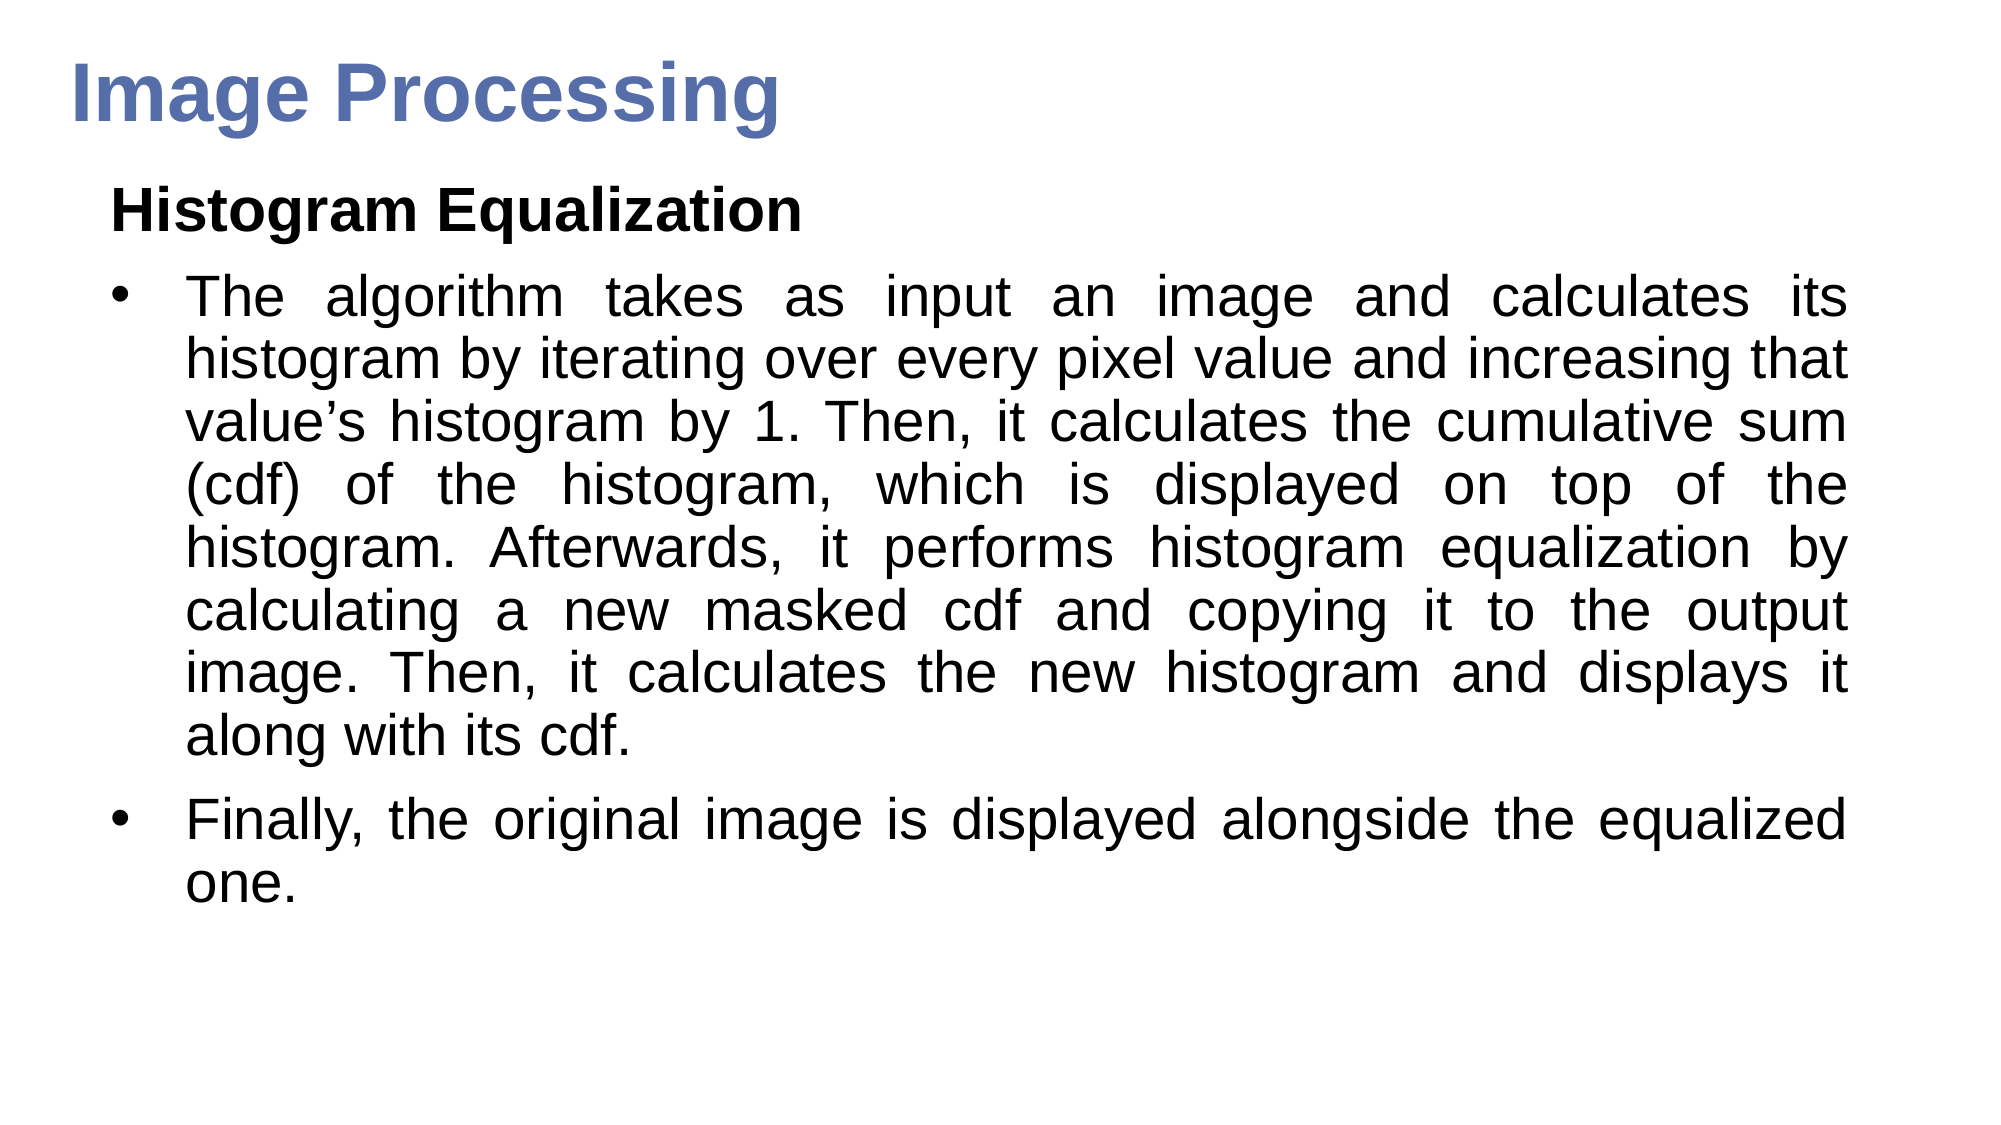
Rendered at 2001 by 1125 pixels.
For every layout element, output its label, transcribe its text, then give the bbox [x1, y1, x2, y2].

subtitle Histogram Equalization The algorithm takes as input an image and calculates its histogram by iterating over every pixel value and increasing that value’s histogram by 1. Then, it calculates the cumulative sum (cdf) of the histogram, which is displayed on top of the histogram. Afterwards, it performs histogram equalization by calculating a new masked cdf and copying it to the output image. Then, it calculates the new histogram and displays it along with its cdf. Finally, the original image is displayed alongside the equalized one. [95, 169, 1866, 1090]
title Image Processing [55, 35, 1544, 155]
